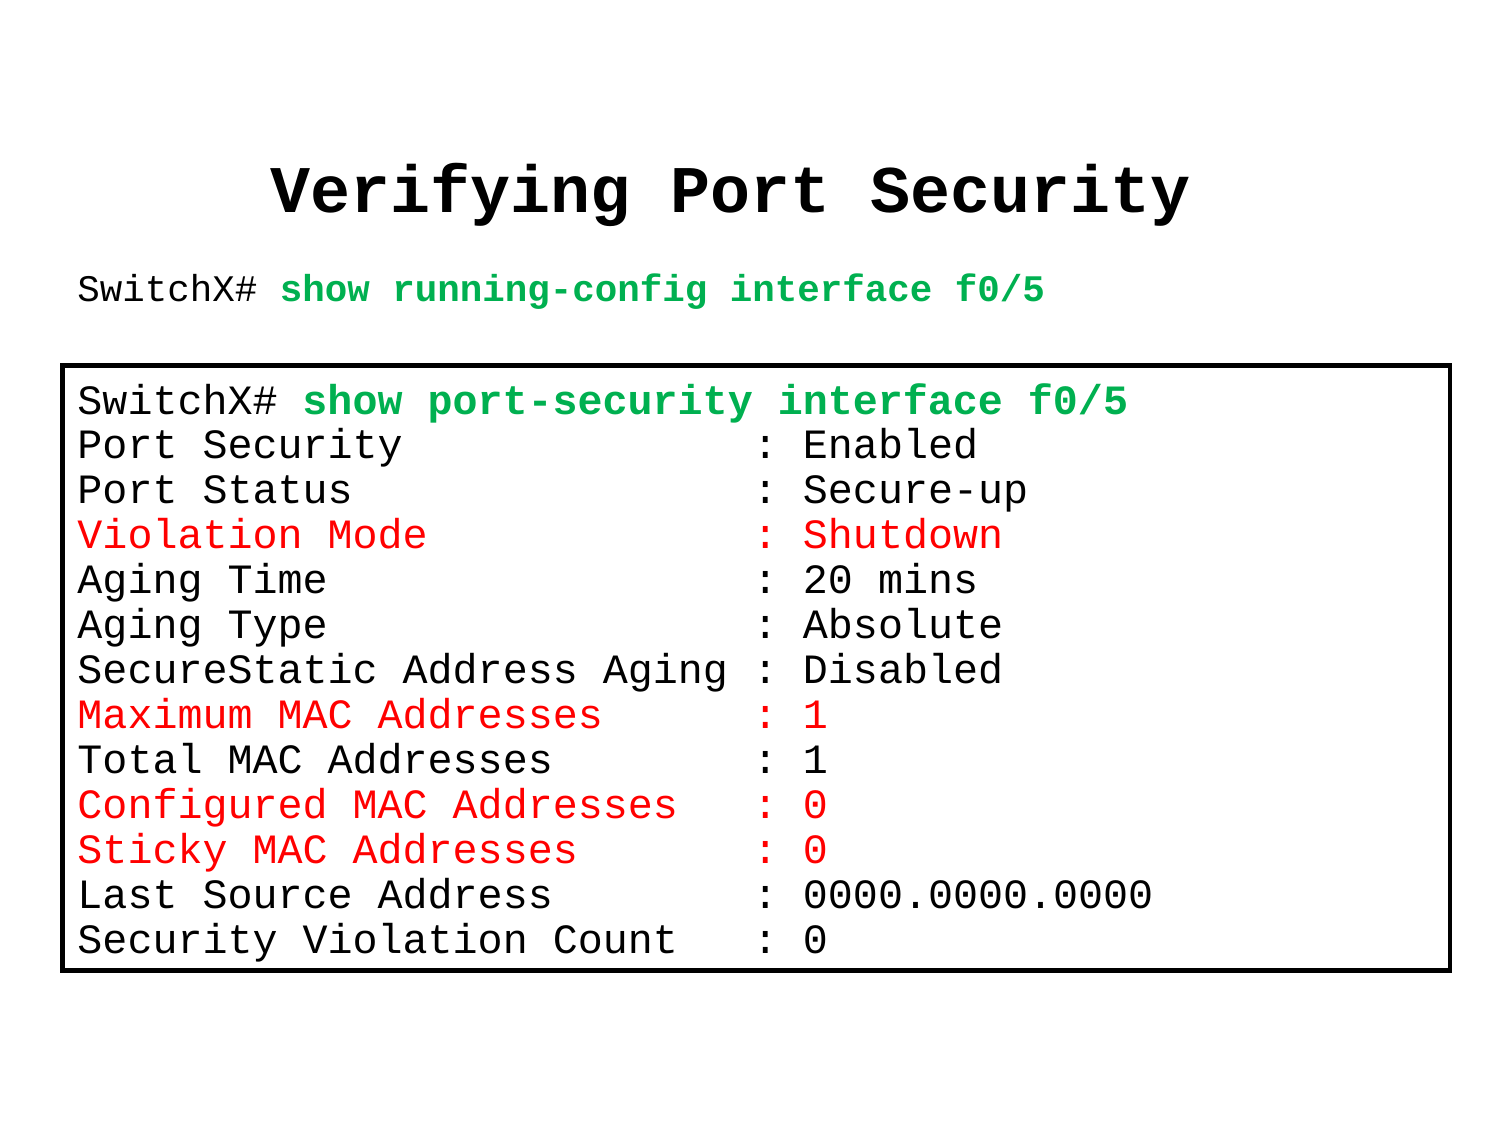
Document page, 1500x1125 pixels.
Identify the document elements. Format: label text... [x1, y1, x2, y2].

text_box SwitchX# show running-config interface f0/5 [62, 256, 1450, 317]
text_box SwitchX# show port-security interface f0/5 Port Security : Enabled Port Status : Secure-up Violation Mode : Shutdown Aging Time : 20 mins Aging Type : Absolute SecureStatic Address Aging : Disabled Maximum MAC Addresses : 1 Total MAC Addresses : 1 Configured MAC Addresses : 0 Sticky MAC Addresses : 0 Last Source Address : 0000.0000.0000 Security Violation Count : 0 [62, 365, 1450, 971]
title Verifying Port Security [75, 45, 1425, 233]
